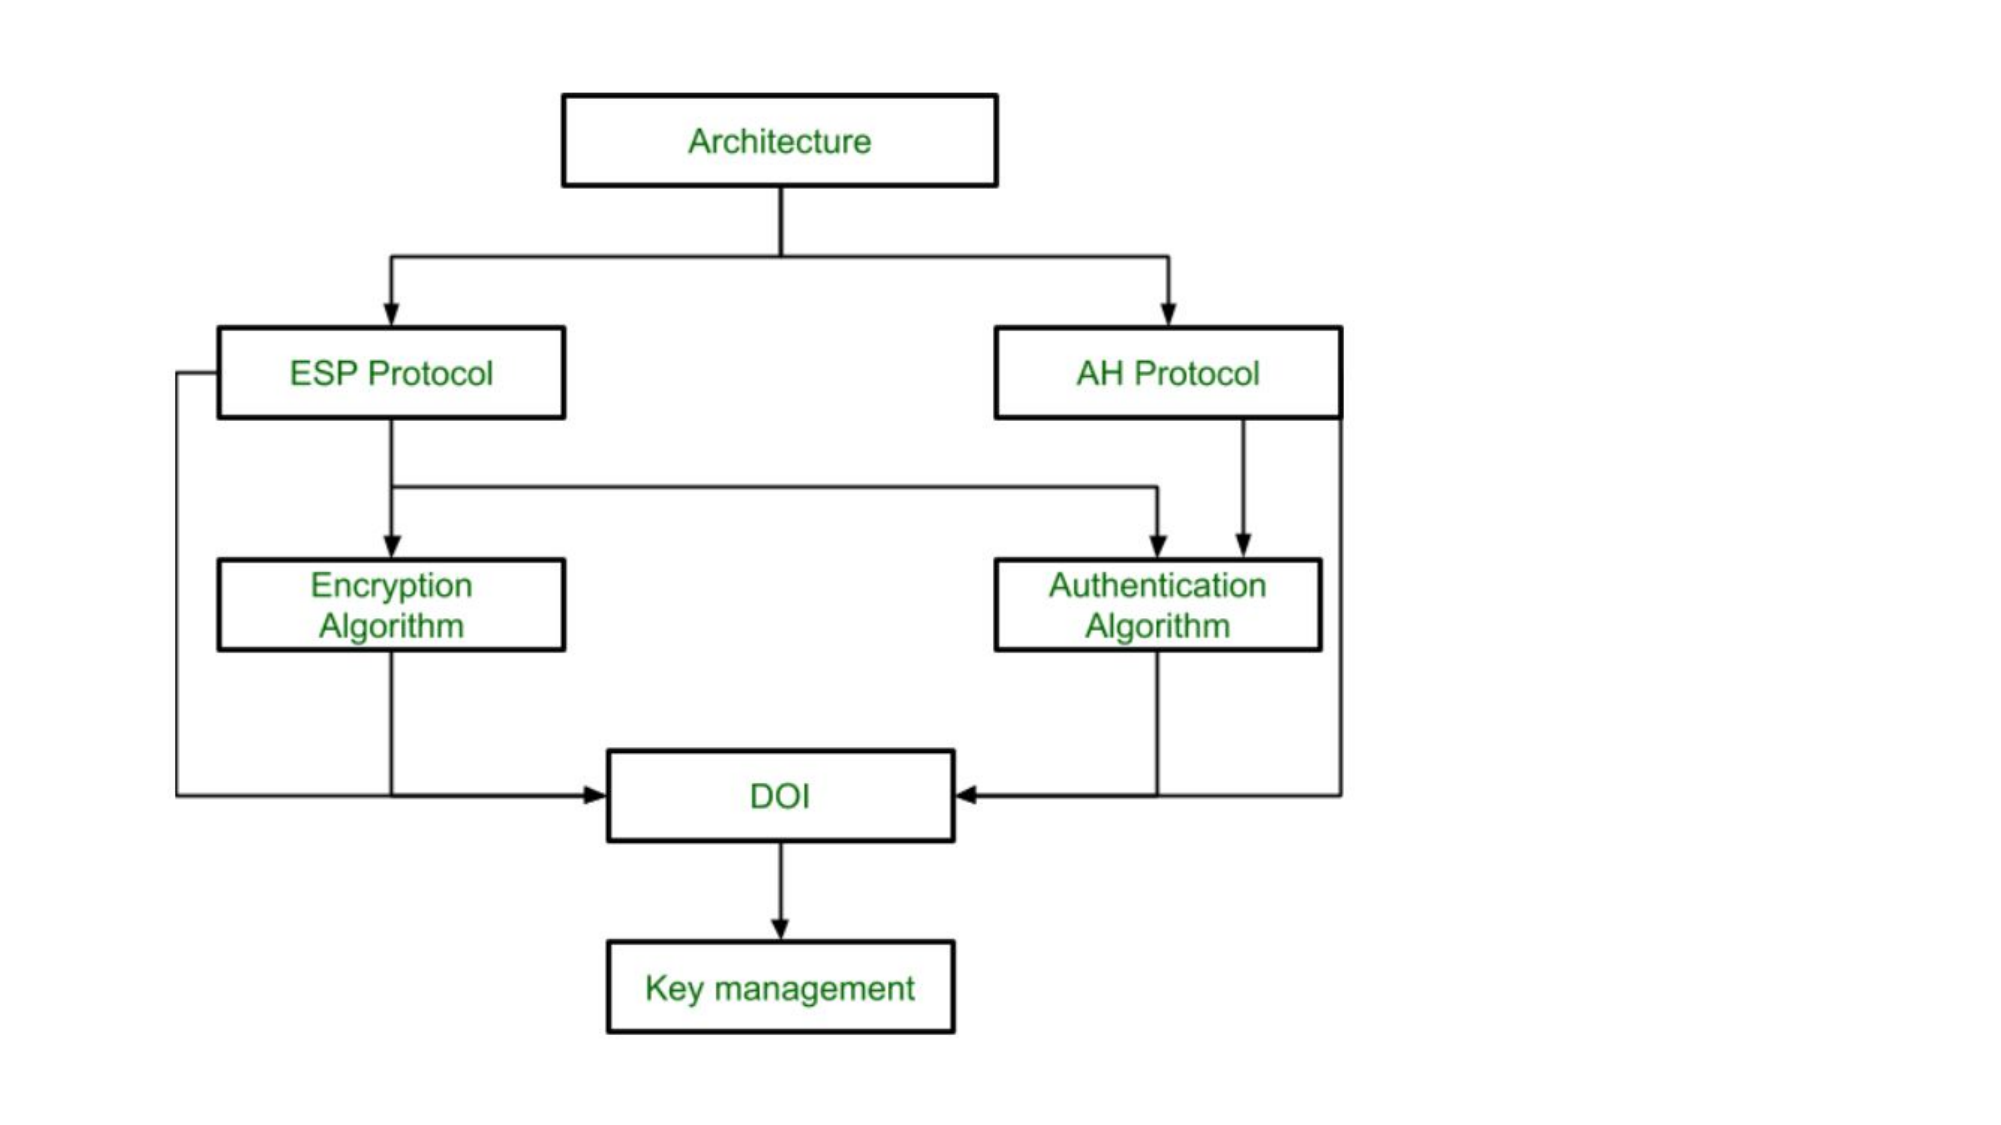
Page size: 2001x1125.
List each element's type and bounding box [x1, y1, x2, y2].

picture [156, 69, 1359, 1056]
